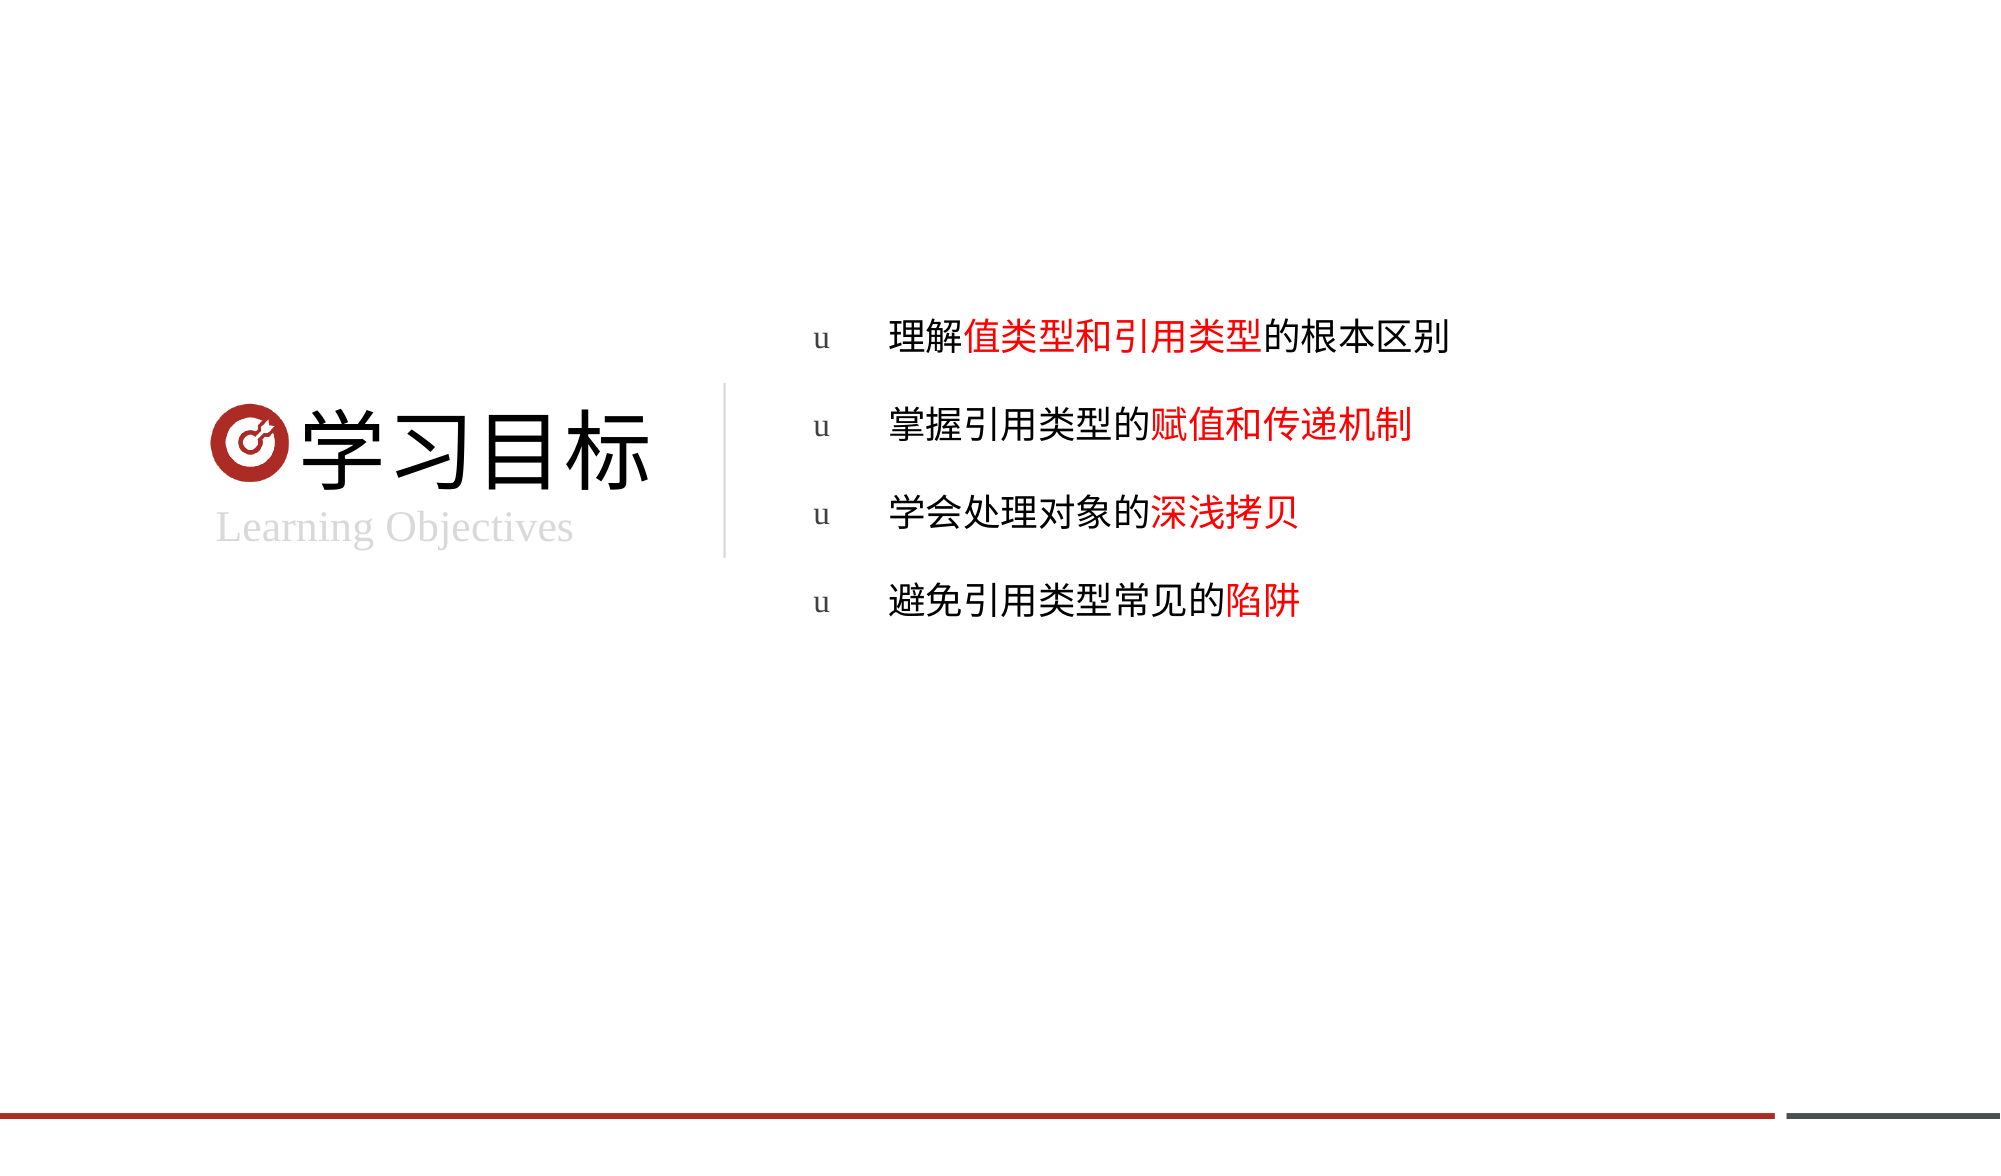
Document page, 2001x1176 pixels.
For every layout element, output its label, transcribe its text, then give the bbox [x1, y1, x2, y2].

text_box 避免引用类型常见的陷阱 [888, 576, 1746, 622]
picture [210, 403, 289, 482]
picture [1786, 1112, 2000, 1119]
text_box 学会处理对象的深浅拷贝 [888, 488, 1547, 534]
text_box 理解值类型和引用类型的根本区别 [888, 312, 1533, 359]
text_box Learning Objectives [215, 496, 692, 550]
text_box u [813, 404, 888, 444]
text_box 学习目标 [298, 380, 689, 496]
text_box u [813, 492, 888, 531]
text_box 掌握引用类型的赋值和传递机制 [888, 400, 1646, 446]
text_box u [813, 316, 888, 356]
picture [0, 1112, 1775, 1119]
text_box u [813, 580, 888, 619]
